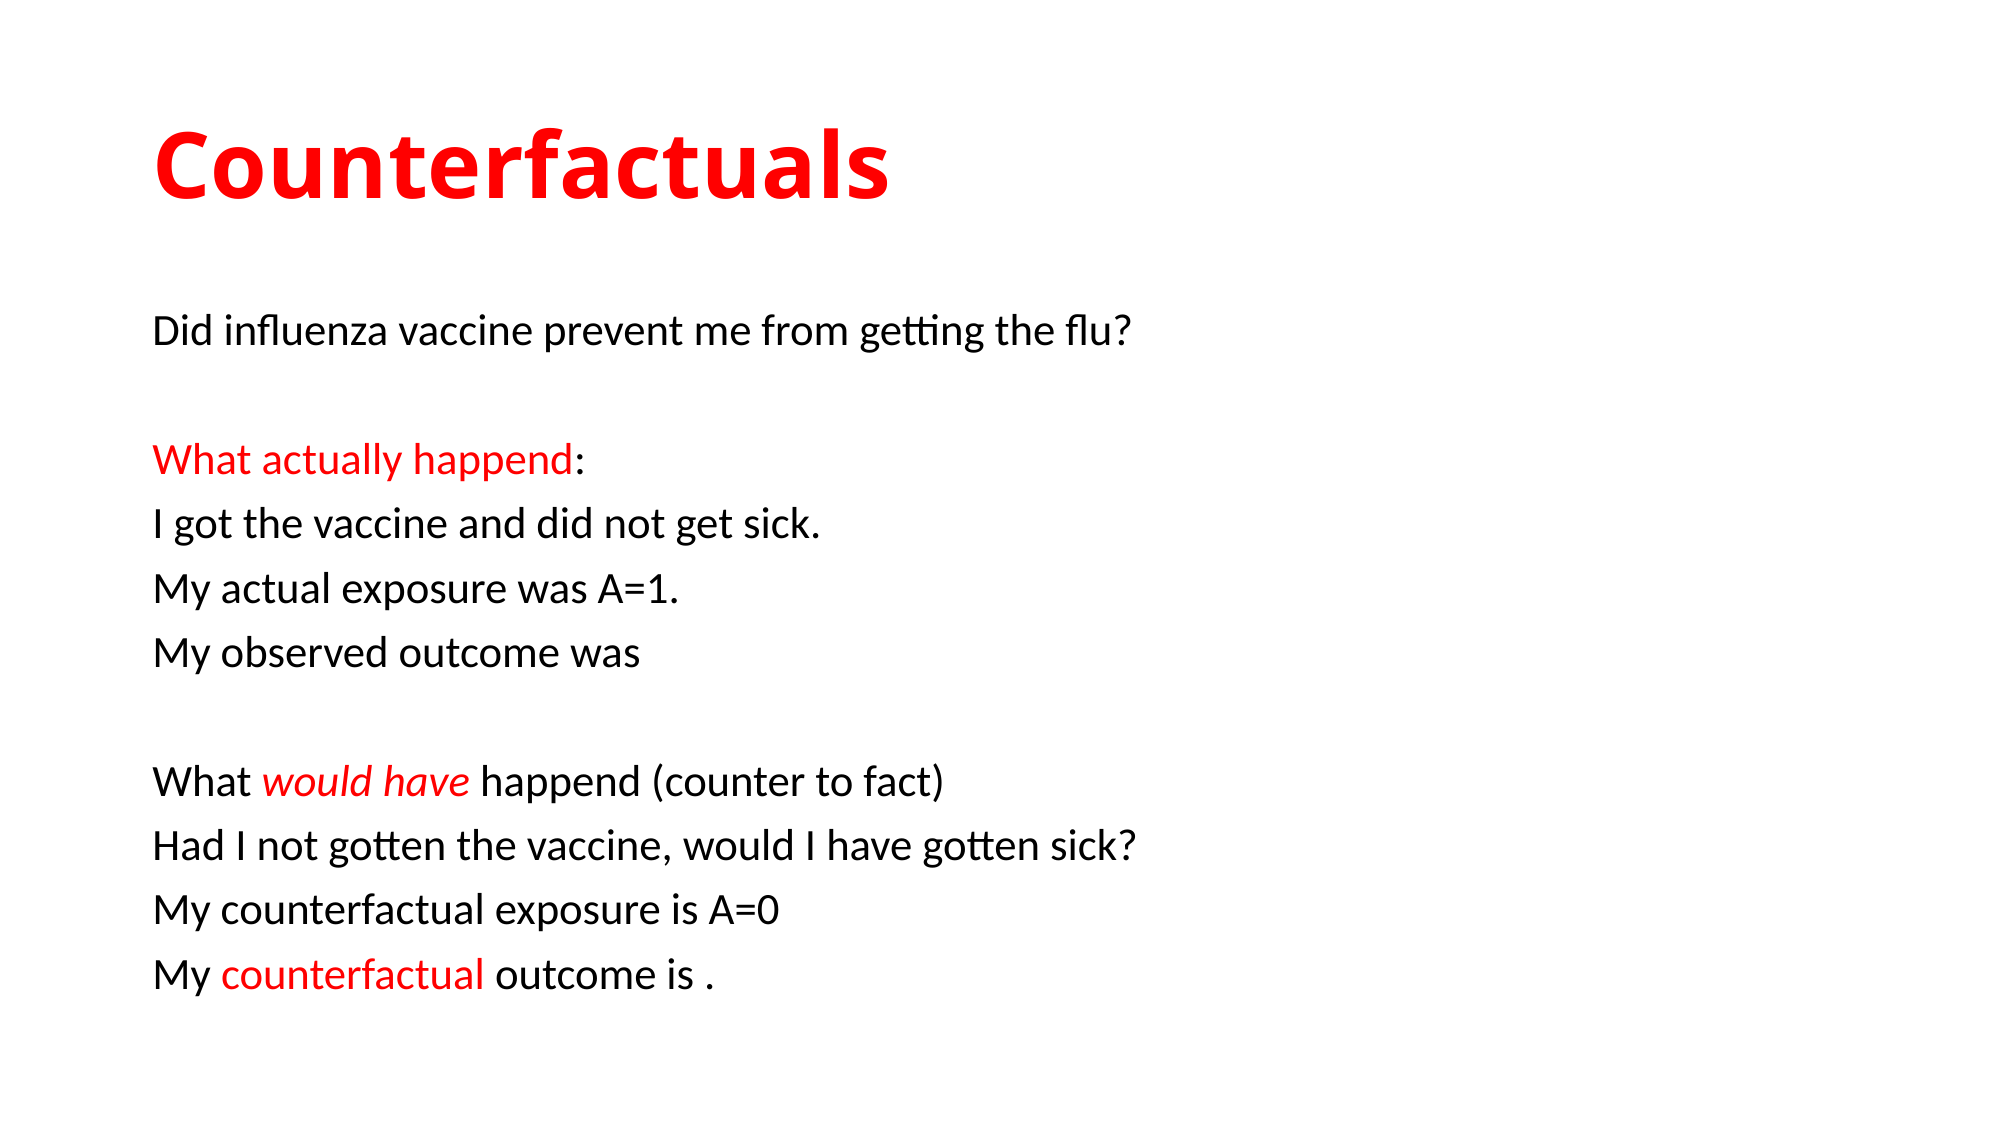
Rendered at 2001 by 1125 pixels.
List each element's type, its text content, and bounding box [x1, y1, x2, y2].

title Counterfactuals [137, 59, 1863, 278]
